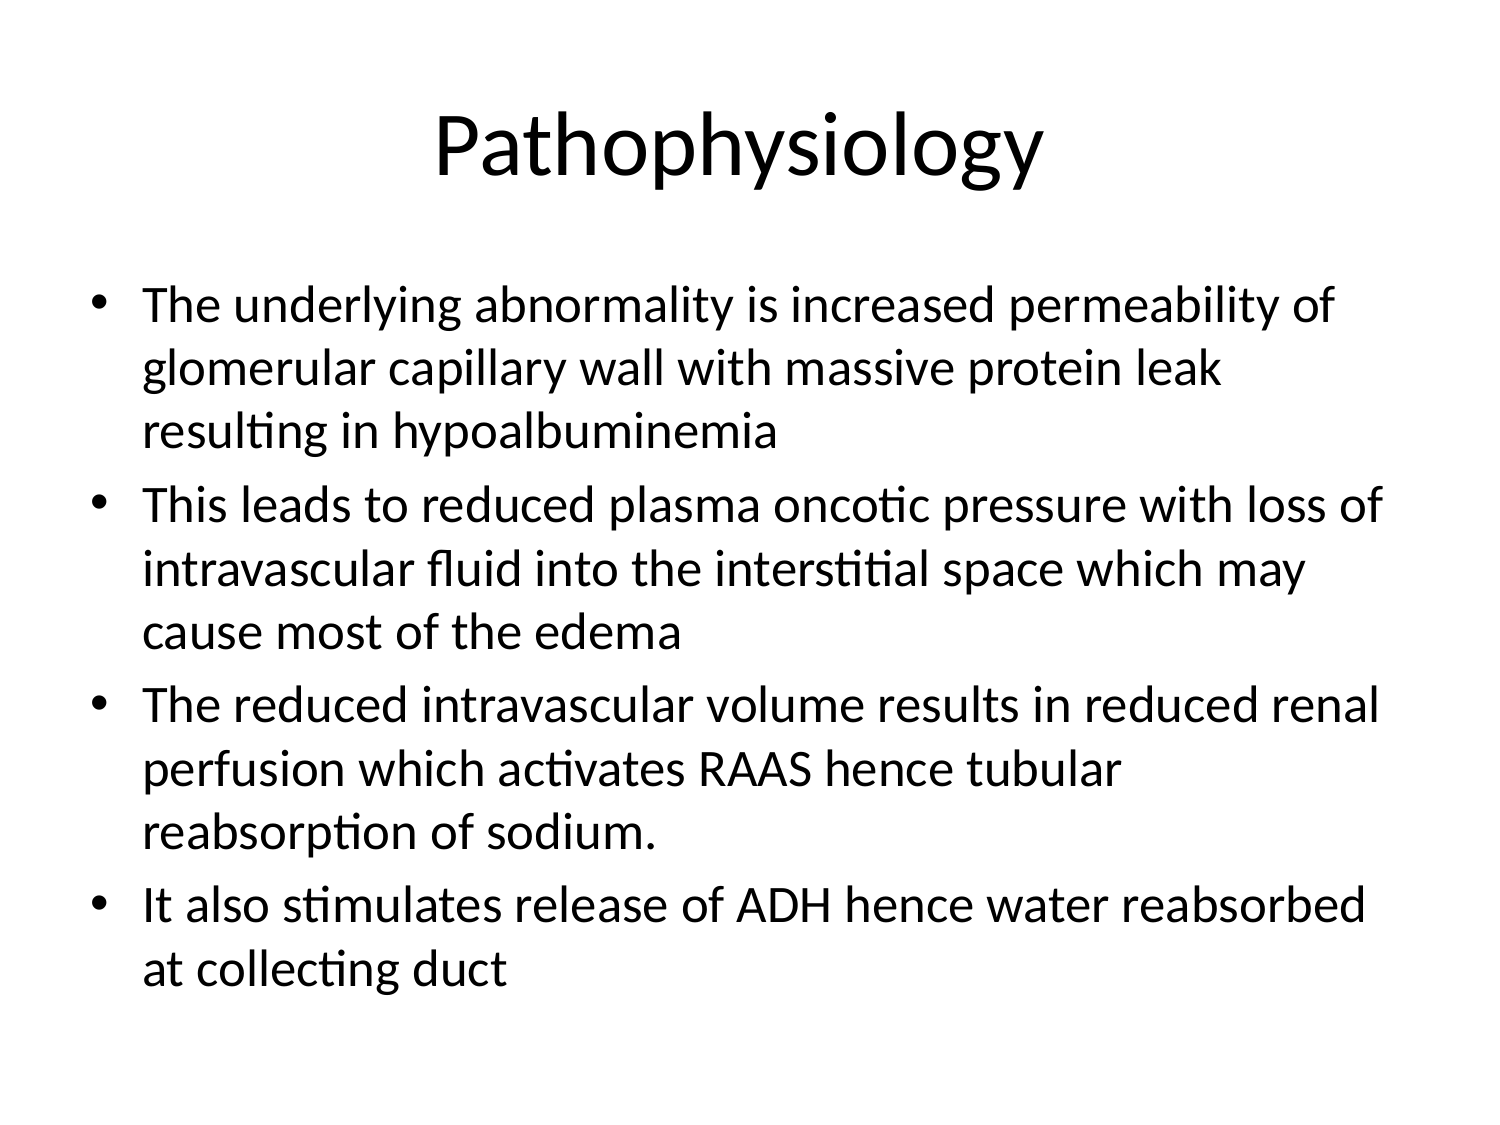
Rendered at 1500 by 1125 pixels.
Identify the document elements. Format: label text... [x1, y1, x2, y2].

list The underlying abnormality is increased permeability of glomerular capillary wall with massive protein leak resulting in hypoalbuminemia This leads to reduced plasma oncotic pressure with loss of intravascular fluid into the interstitial space which may cause most of the edema The reduced intravascular volume results in reduced renal perfusion which activates RAAS hence tubular reabsorption of sodium. It also stimulates release of ADH hence water reabsorbed at collecting duct [75, 262, 1425, 1005]
title Pathophysiology [75, 45, 1425, 233]
